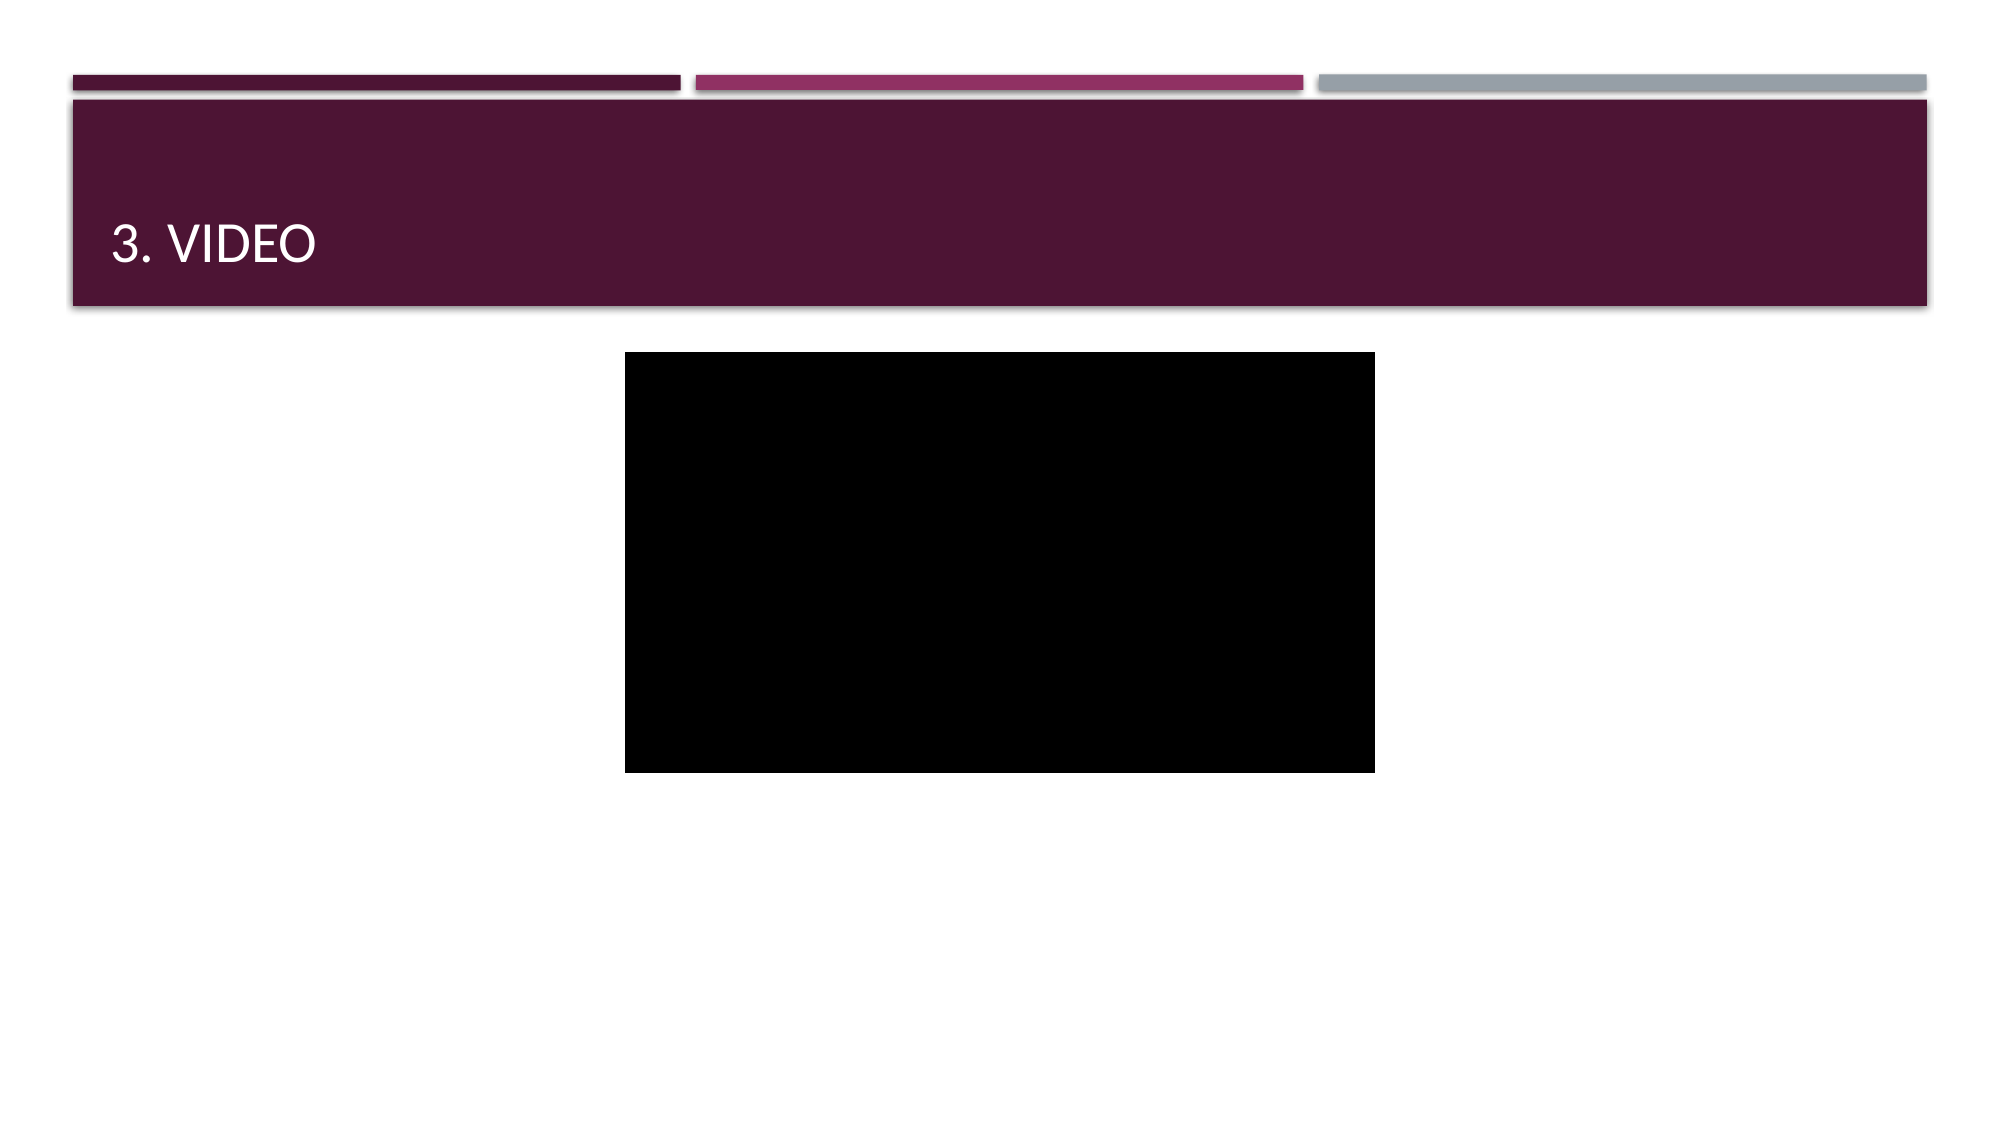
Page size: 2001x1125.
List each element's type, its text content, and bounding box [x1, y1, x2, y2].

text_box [624, 350, 1376, 774]
title 3. VIDEO [95, 119, 1905, 282]
